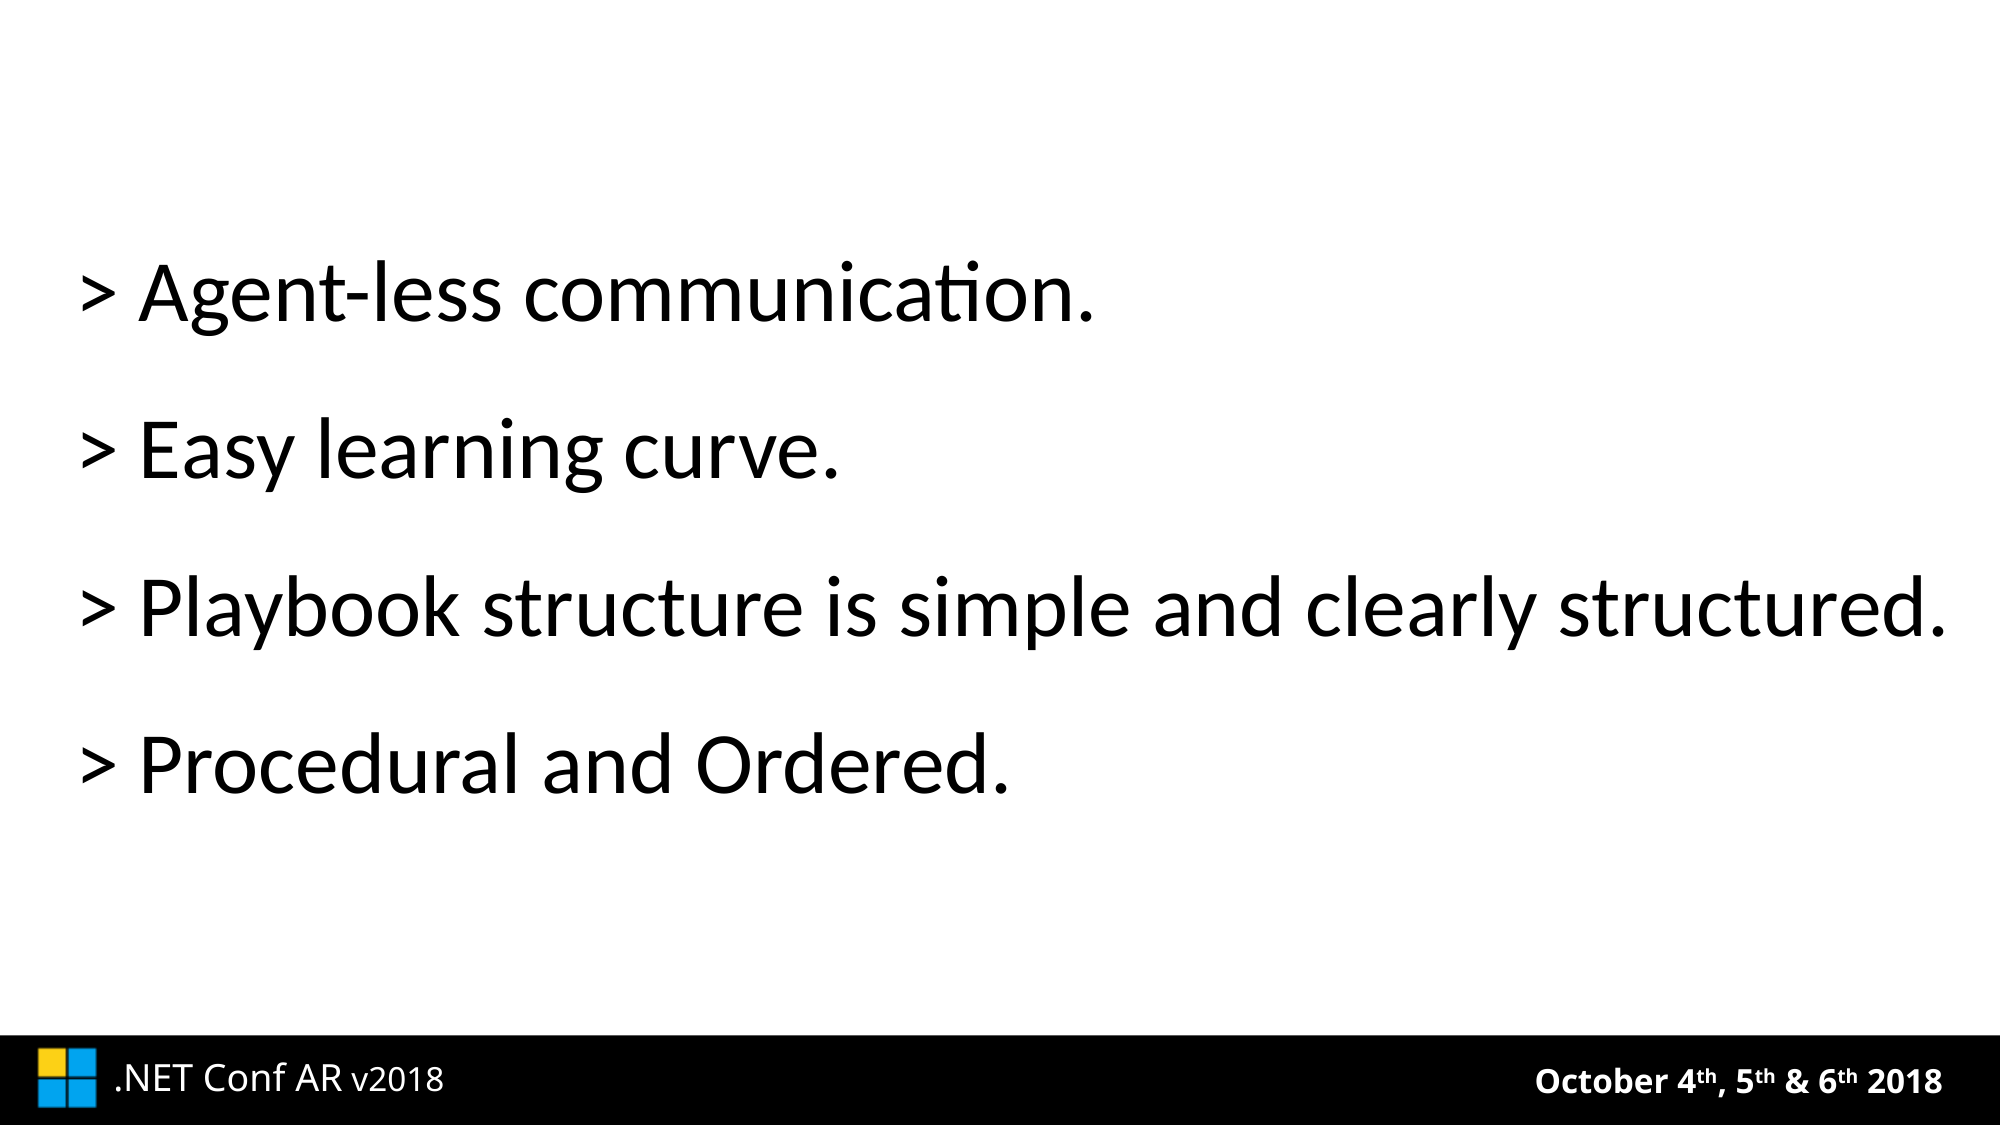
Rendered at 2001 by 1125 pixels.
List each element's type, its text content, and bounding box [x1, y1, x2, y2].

picture [36, 1046, 99, 1110]
text_box > Agent-less communication. > Easy learning curve. > Playbook structure is simple and clearly structured. > Procedural and Ordered. [60, 174, 2000, 819]
